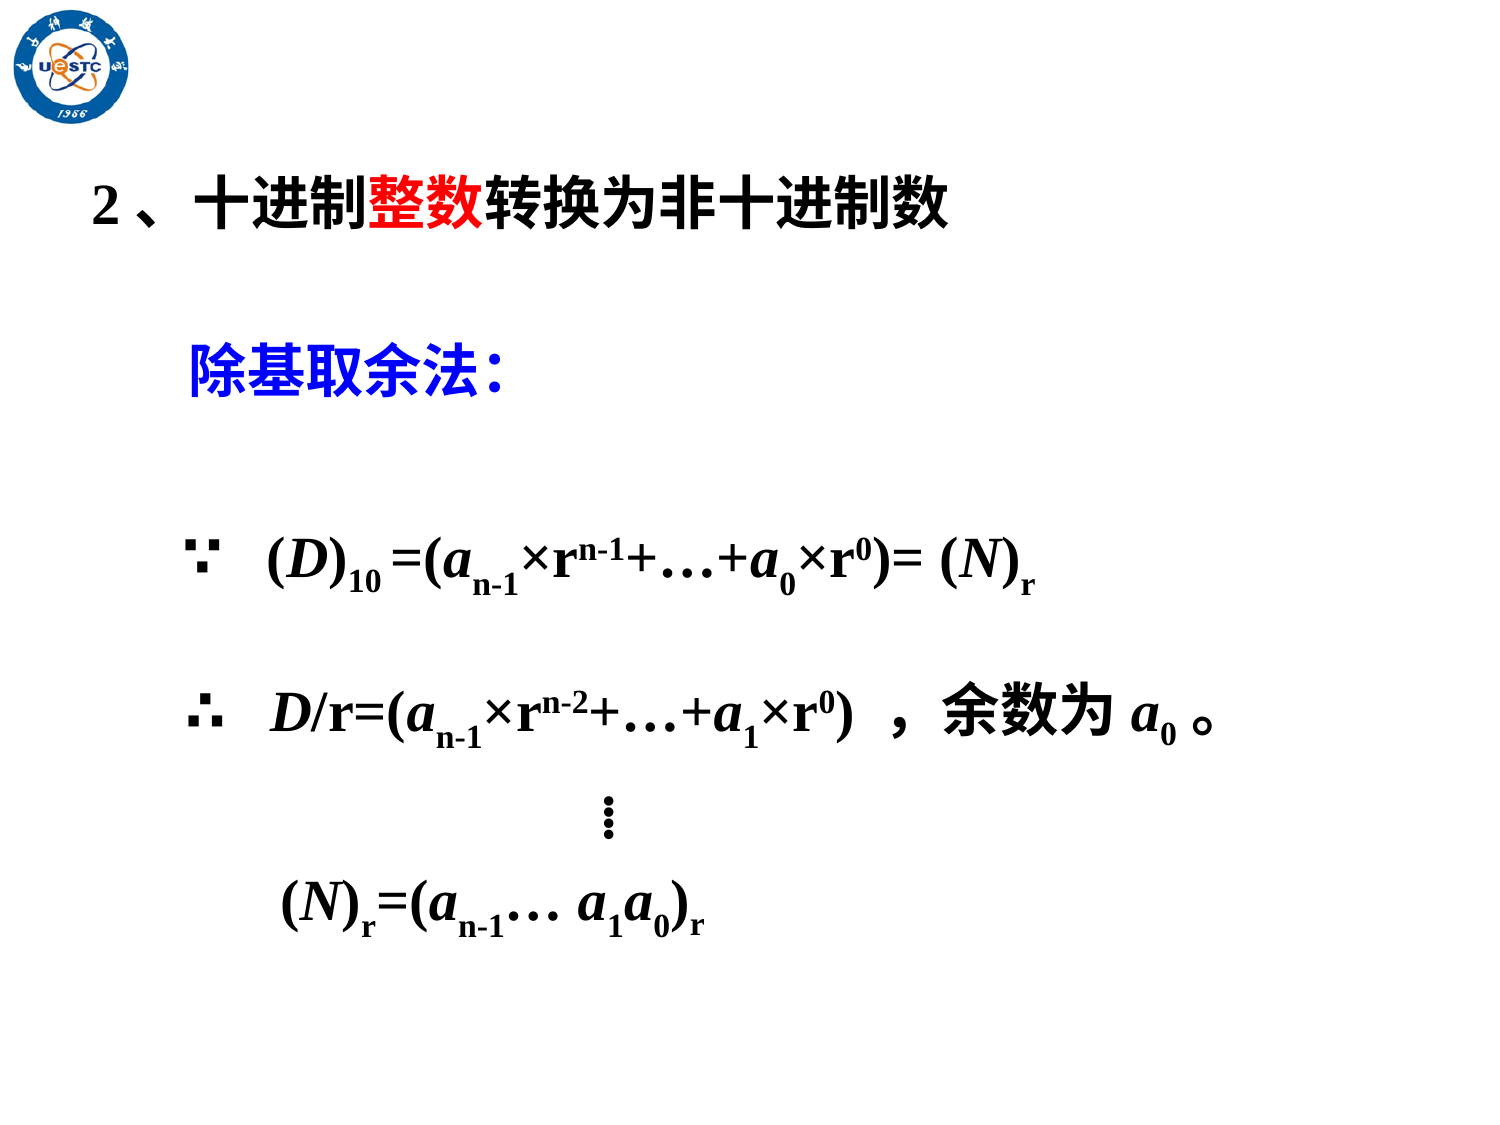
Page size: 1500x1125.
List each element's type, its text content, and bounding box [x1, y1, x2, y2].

picture [6, 8, 136, 126]
text_box ⁞ [584, 771, 635, 854]
text_box ∴ D/r=(an-1×rn-2+…+a1×r0) ，余数为a0。 [171, 665, 1365, 763]
text_box (N)r=(an-1… a1a0)r [178, 854, 1152, 952]
text_box 除基取余法： [174, 326, 554, 411]
text_box ∵ (D)10 =(an-1×rn-1+…+a0×r0)= (N)r [168, 512, 1223, 610]
text_box 2、十进制整数转换为非十进制数 [76, 159, 965, 244]
